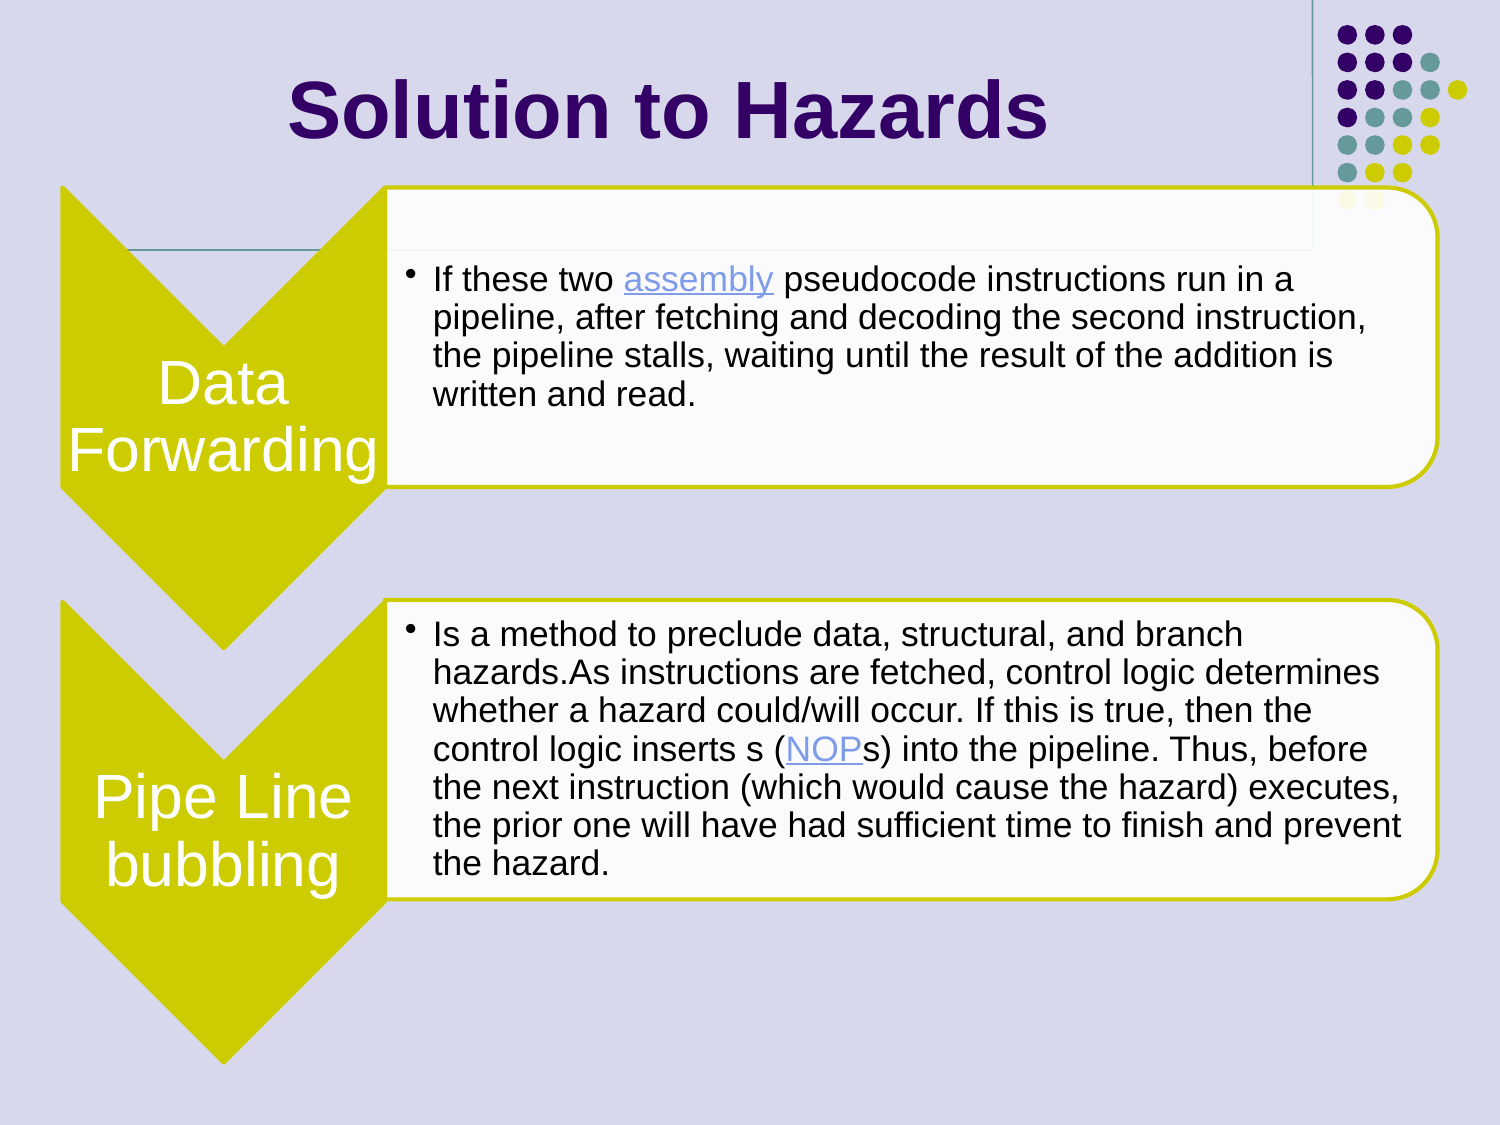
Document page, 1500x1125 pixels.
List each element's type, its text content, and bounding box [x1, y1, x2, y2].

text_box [62, 187, 1438, 1063]
text_box Solution to Hazards [50, 50, 1288, 163]
